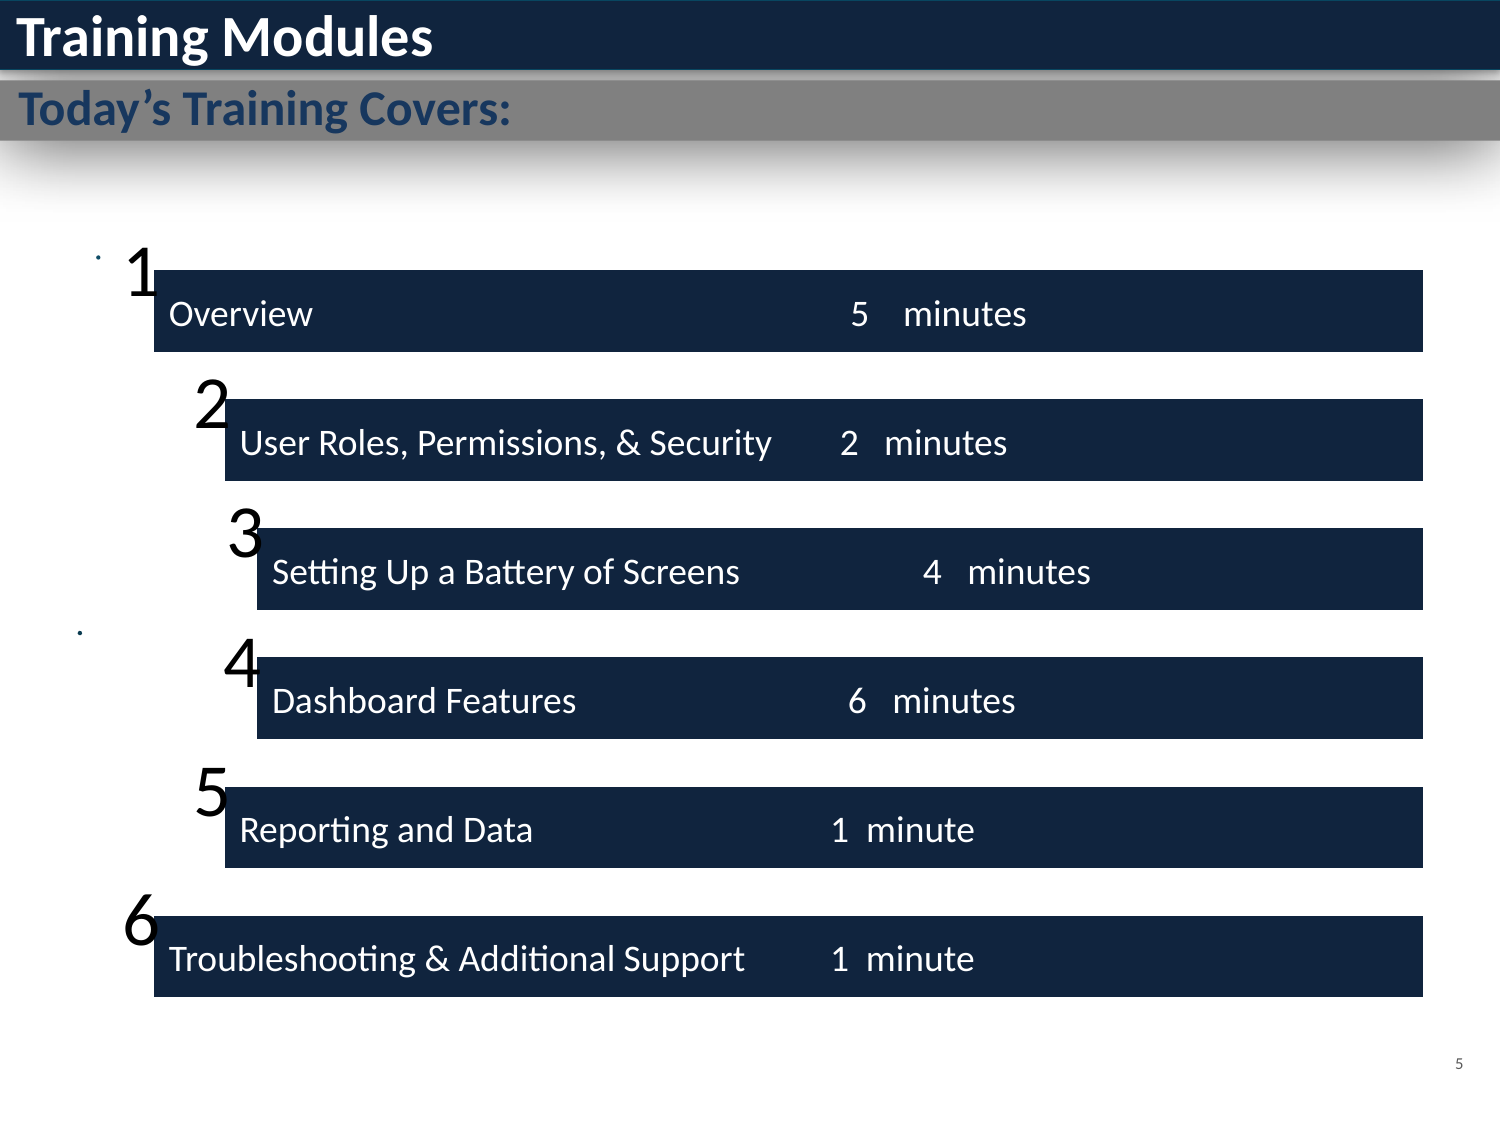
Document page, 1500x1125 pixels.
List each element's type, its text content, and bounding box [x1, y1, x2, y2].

slide_number 5 [1403, 1032, 1479, 1093]
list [74, 187, 1426, 1006]
title Training Modules [1, 4, 1447, 63]
list Today’s Training Covers: [3, 68, 860, 155]
